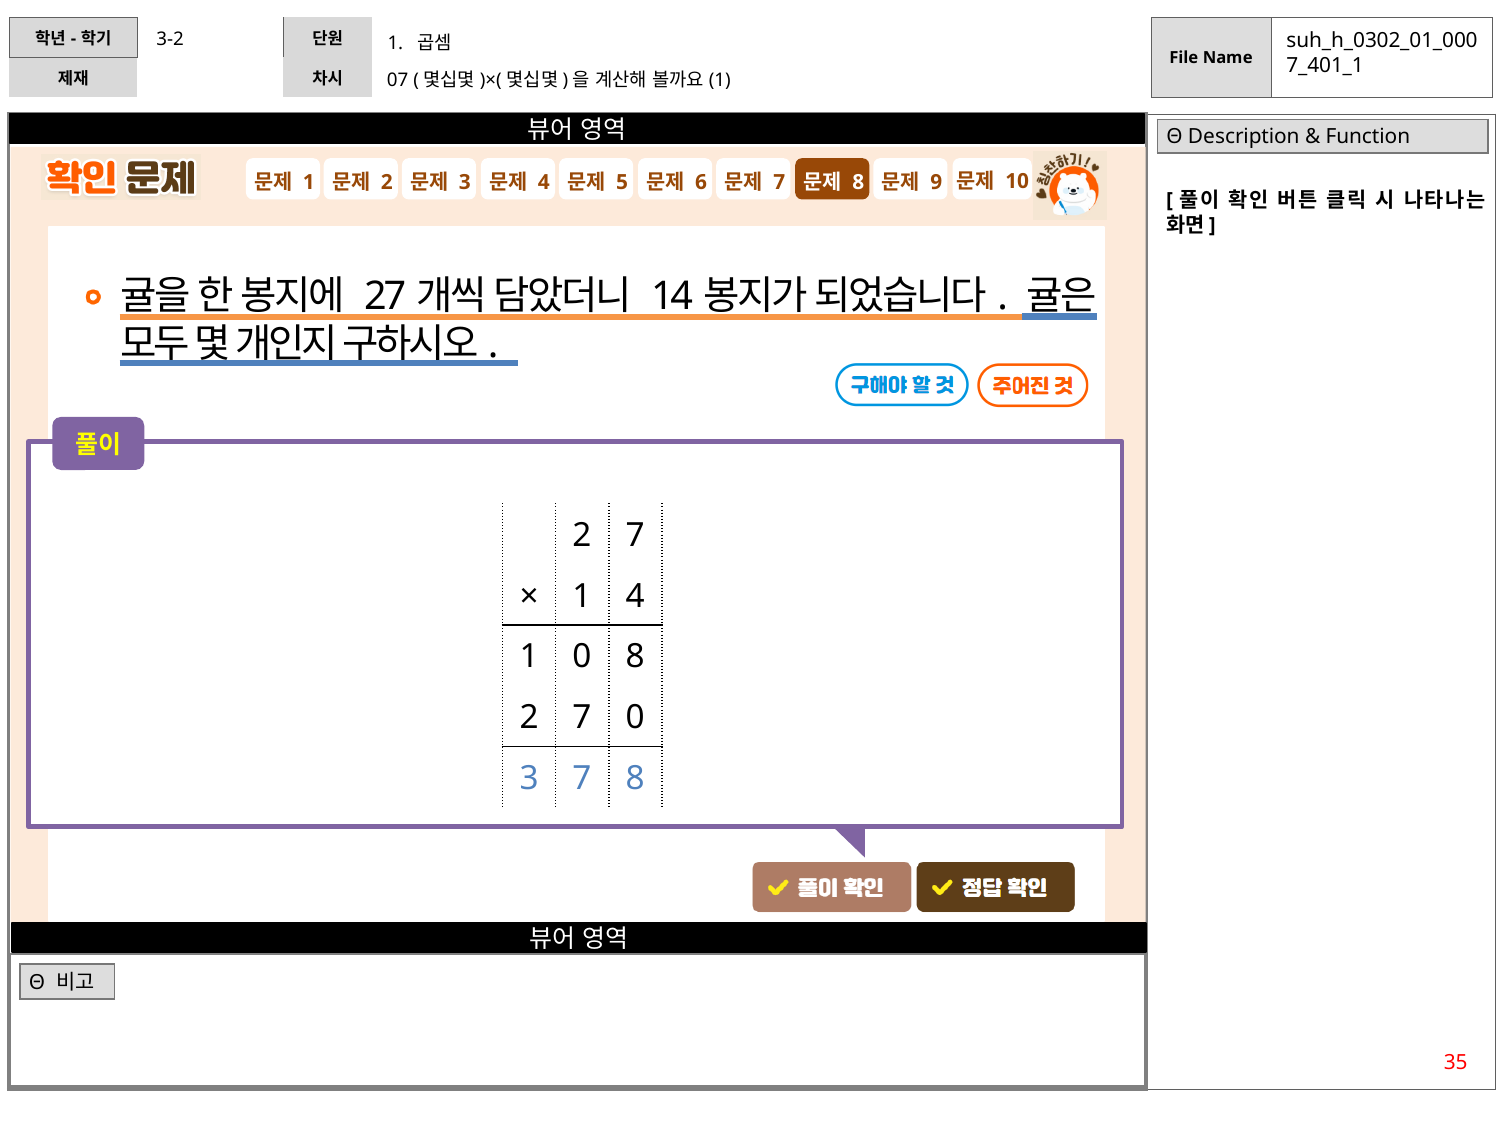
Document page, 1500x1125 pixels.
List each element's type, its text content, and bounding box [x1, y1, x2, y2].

picture [82, 285, 103, 307]
picture [915, 858, 1078, 913]
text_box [239, 147, 1052, 200]
picture [975, 361, 1089, 410]
picture [749, 858, 912, 914]
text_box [28, 416, 1123, 858]
table_header Θ Description & Function [1158, 120, 1487, 152]
picture [1033, 151, 1107, 220]
text_box suh_h_0302_01_0007_401_1 [1271, 18, 1500, 84]
picture [832, 361, 971, 409]
text_box 귤을 한 봉지에 27개씩 담았더니 14봉지가 되었습니다. 귤은 모두 몇 개인지 구하시오. [105, 263, 1109, 373]
text_box [풀이 확인 버튼 클릭 시 나타나는 화면] [1151, 179, 1500, 319]
picture [41, 154, 201, 200]
